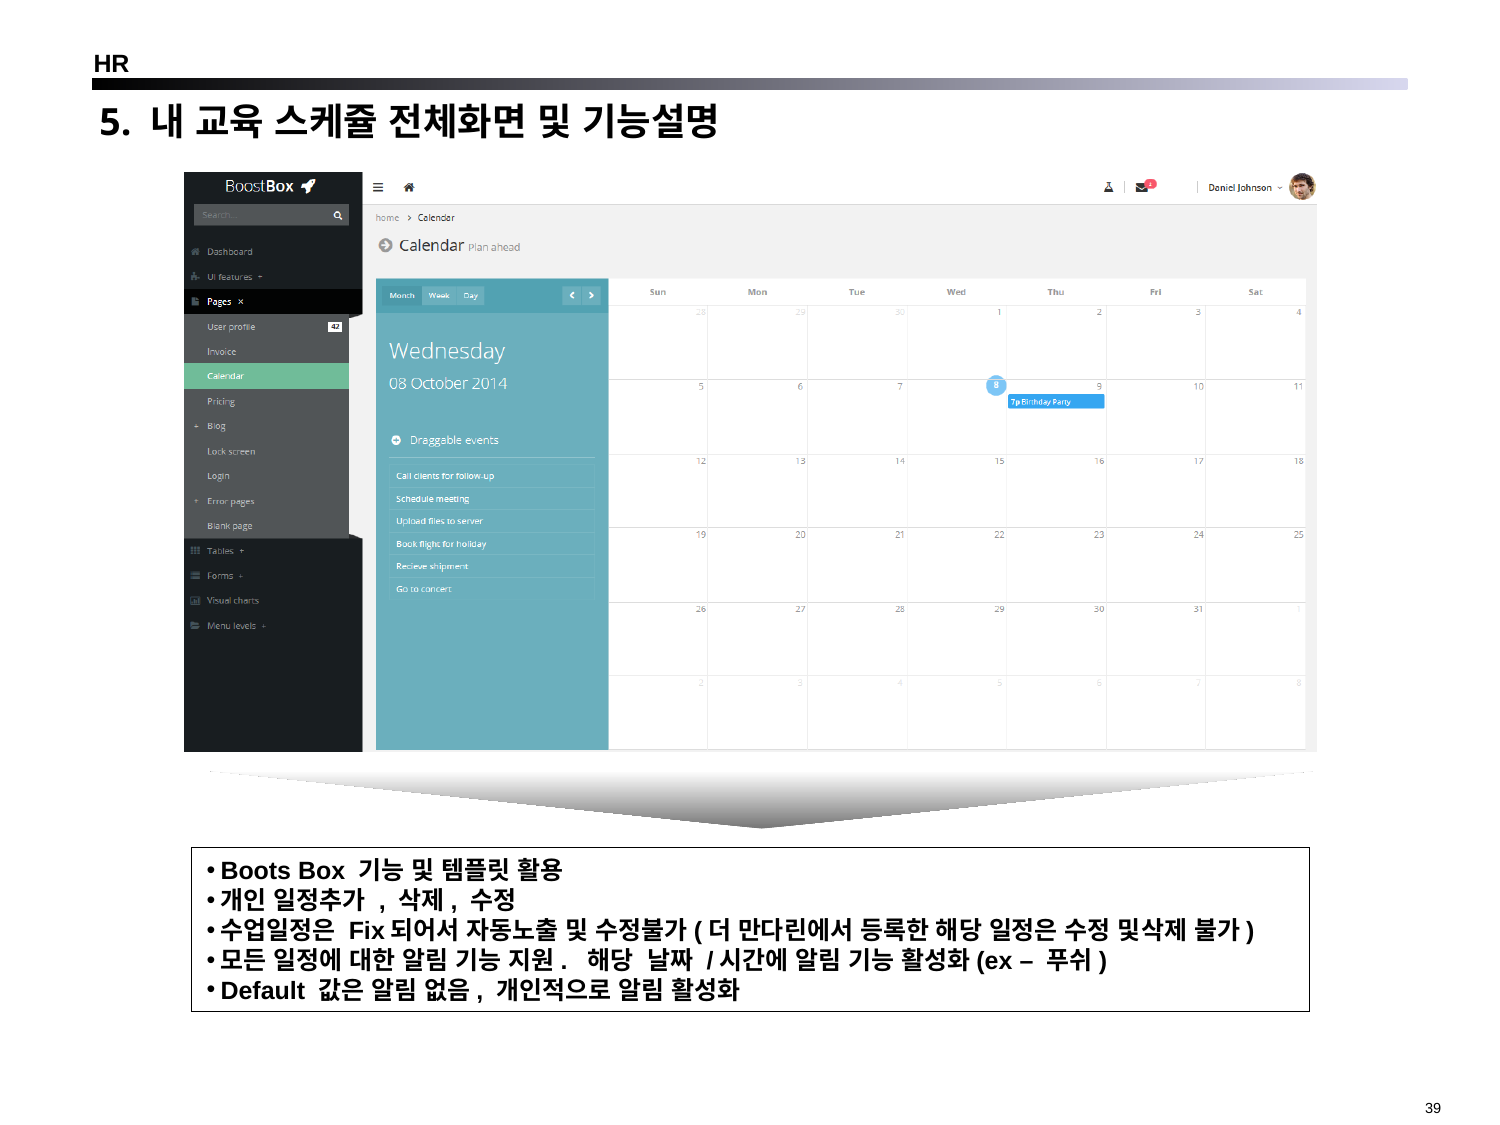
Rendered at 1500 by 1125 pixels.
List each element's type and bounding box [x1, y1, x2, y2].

text_box [191, 847, 1310, 1012]
text_box [99, 91, 1500, 225]
text_box [206, 770, 1317, 829]
picture [184, 172, 1318, 752]
text_box [93, 47, 300, 78]
